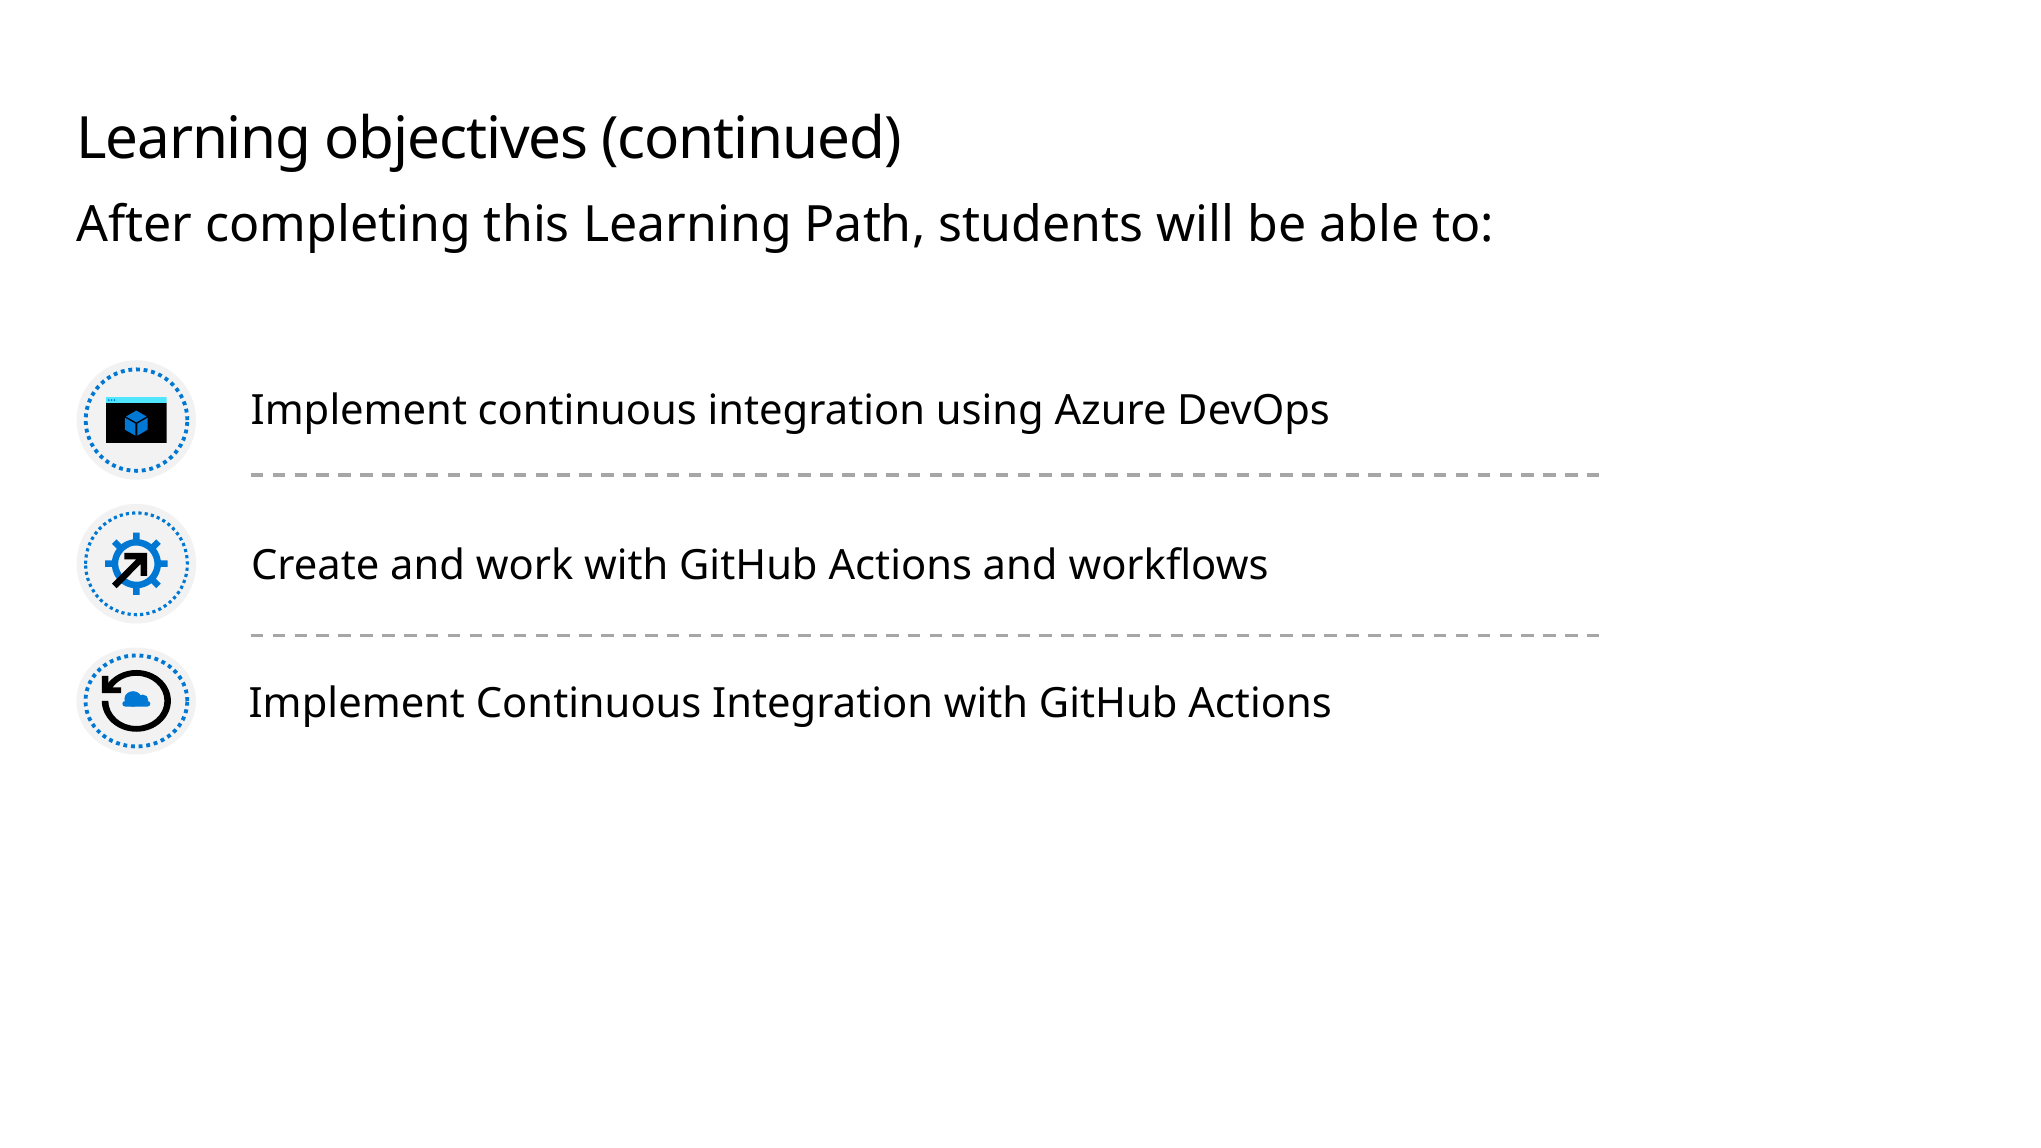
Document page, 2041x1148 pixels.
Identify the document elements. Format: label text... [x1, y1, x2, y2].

picture [75, 647, 197, 755]
picture [76, 359, 197, 480]
text_box Implement continuous integration using Azure DevOps [250, 382, 1600, 433]
picture [76, 503, 197, 624]
text_box After completing this Learning Path, students will be able to: [76, 190, 1496, 252]
text_box Create and work with GitHub Actions and workflows [250, 529, 1372, 597]
text_box Implement Continuous Integration with GitHub Actions [248, 675, 1359, 727]
title Learning objectives (continued) [76, 103, 1969, 172]
